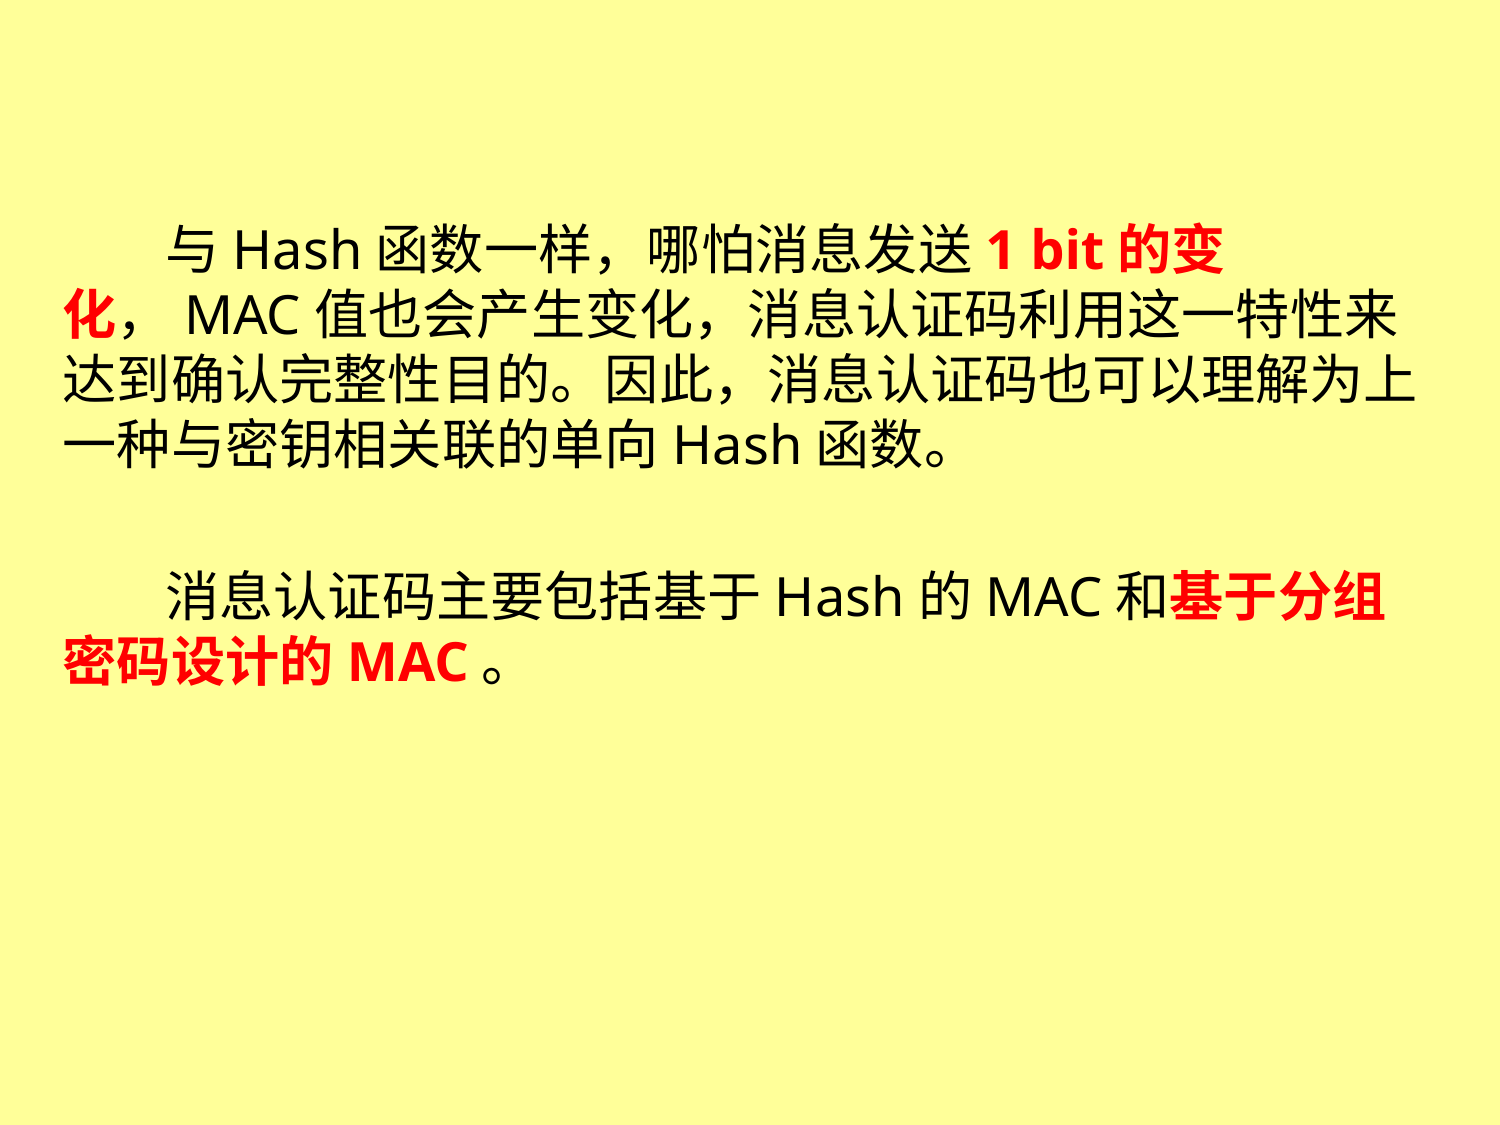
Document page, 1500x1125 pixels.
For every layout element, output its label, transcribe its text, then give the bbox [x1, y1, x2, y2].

list 与Hash函数一样，哪怕消息发送1 bit的变化，MAC值也会产生变化，消息认证码利用这一特性来达到确认完整性目的。因此，消息认证码也可以理解为上一种与密钥相关联的单向Hash函数。 消息认证码主要包括基于Hash的MAC和基于分组密码设计的MAC。 [47, 208, 1436, 1000]
